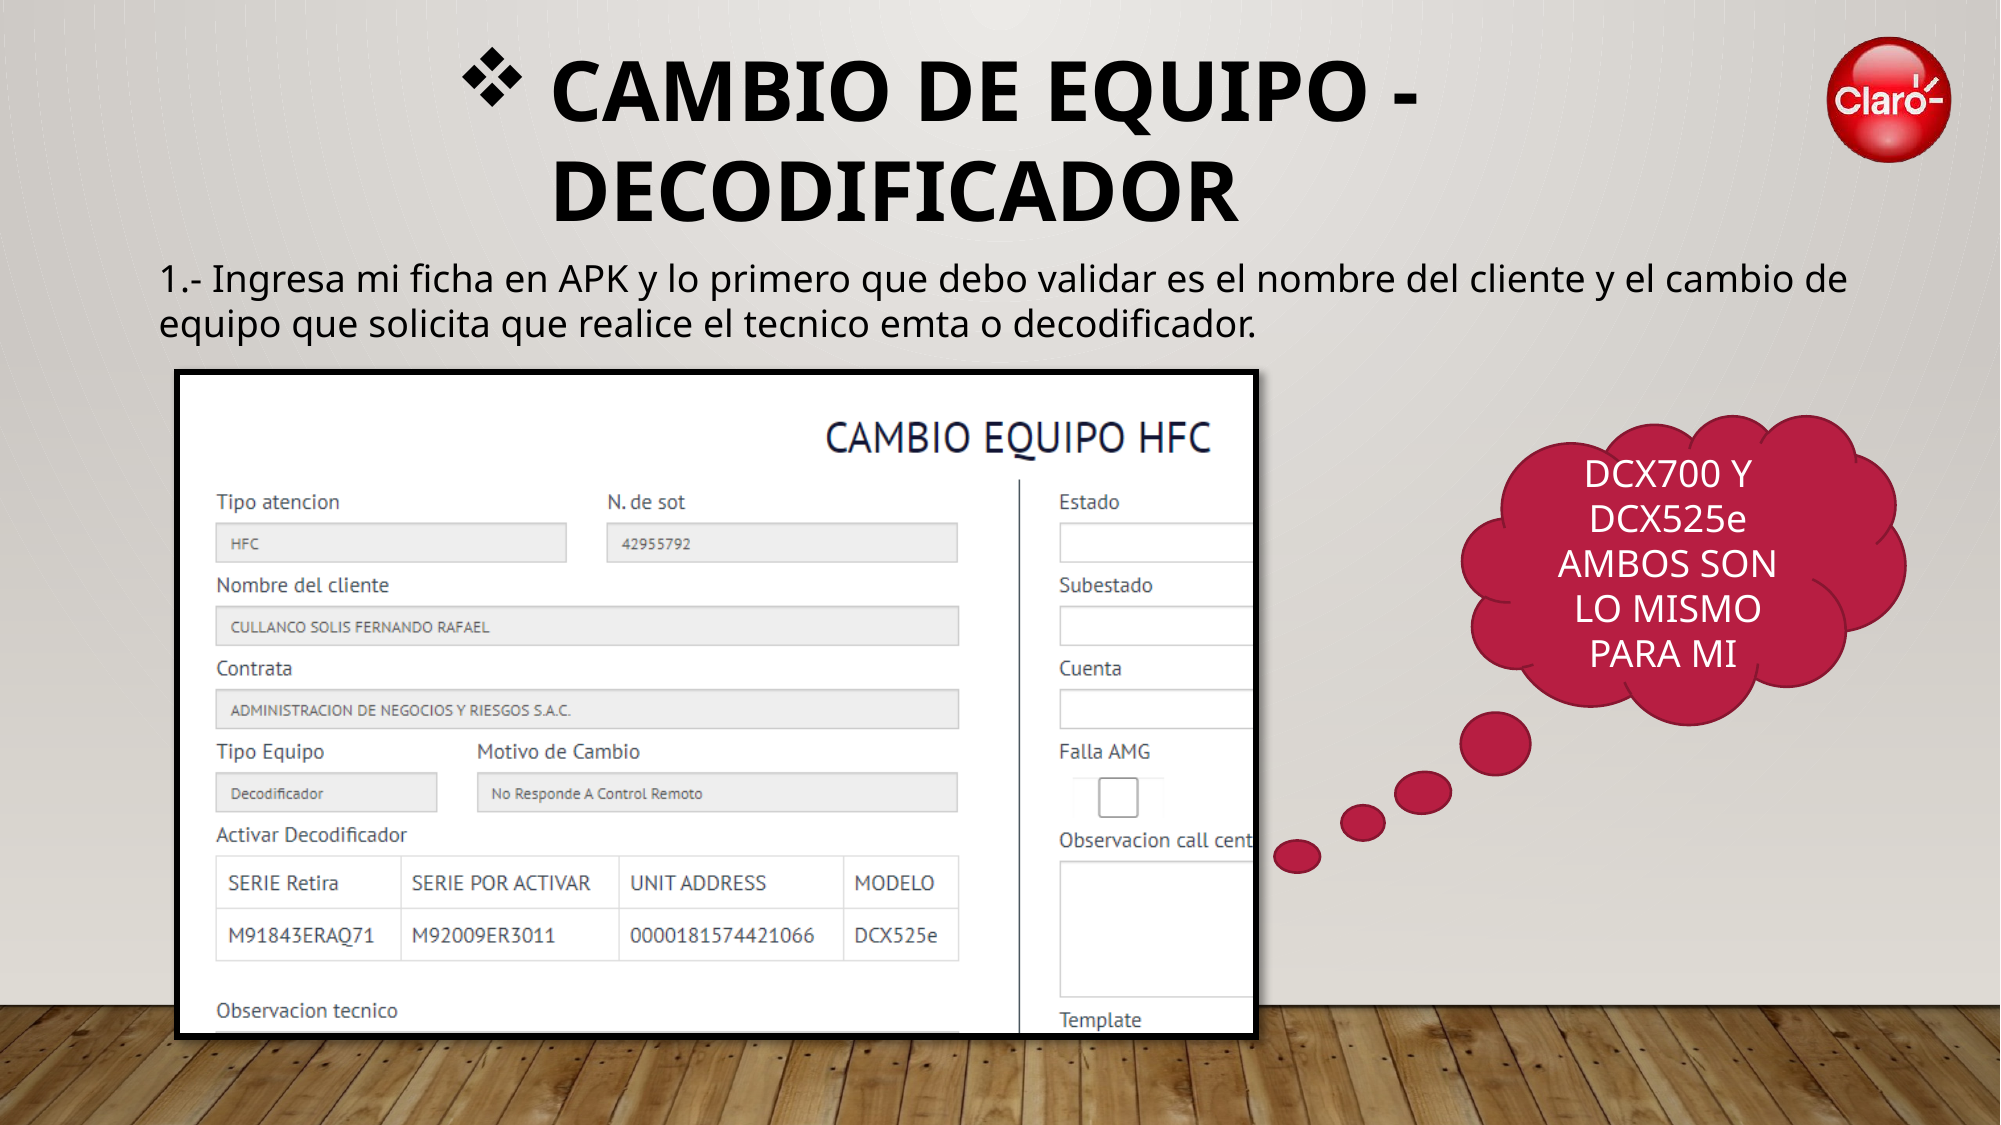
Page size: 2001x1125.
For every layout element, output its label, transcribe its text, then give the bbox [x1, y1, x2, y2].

text_box CAMBIO DE EQUIPO - DECODIFICADOR [440, 30, 1684, 246]
picture [0, 1005, 2000, 1125]
text_box [1459, 711, 1532, 777]
picture [179, 374, 1254, 1034]
picture [1774, 30, 2000, 169]
text_box DCX700 Y DCX525e AMBOS SON LO MISMO PARA MI [1460, 414, 1907, 727]
text_box [1340, 803, 1386, 842]
text_box 1.- Ingresa mi ficha en APK y lo primero que debo validar es el nombre del cliente y el cambio de equipo que solicita que realice el tecnico emta o decodificador. [144, 247, 1949, 353]
text_box [1273, 839, 1322, 874]
text_box [1394, 770, 1453, 816]
